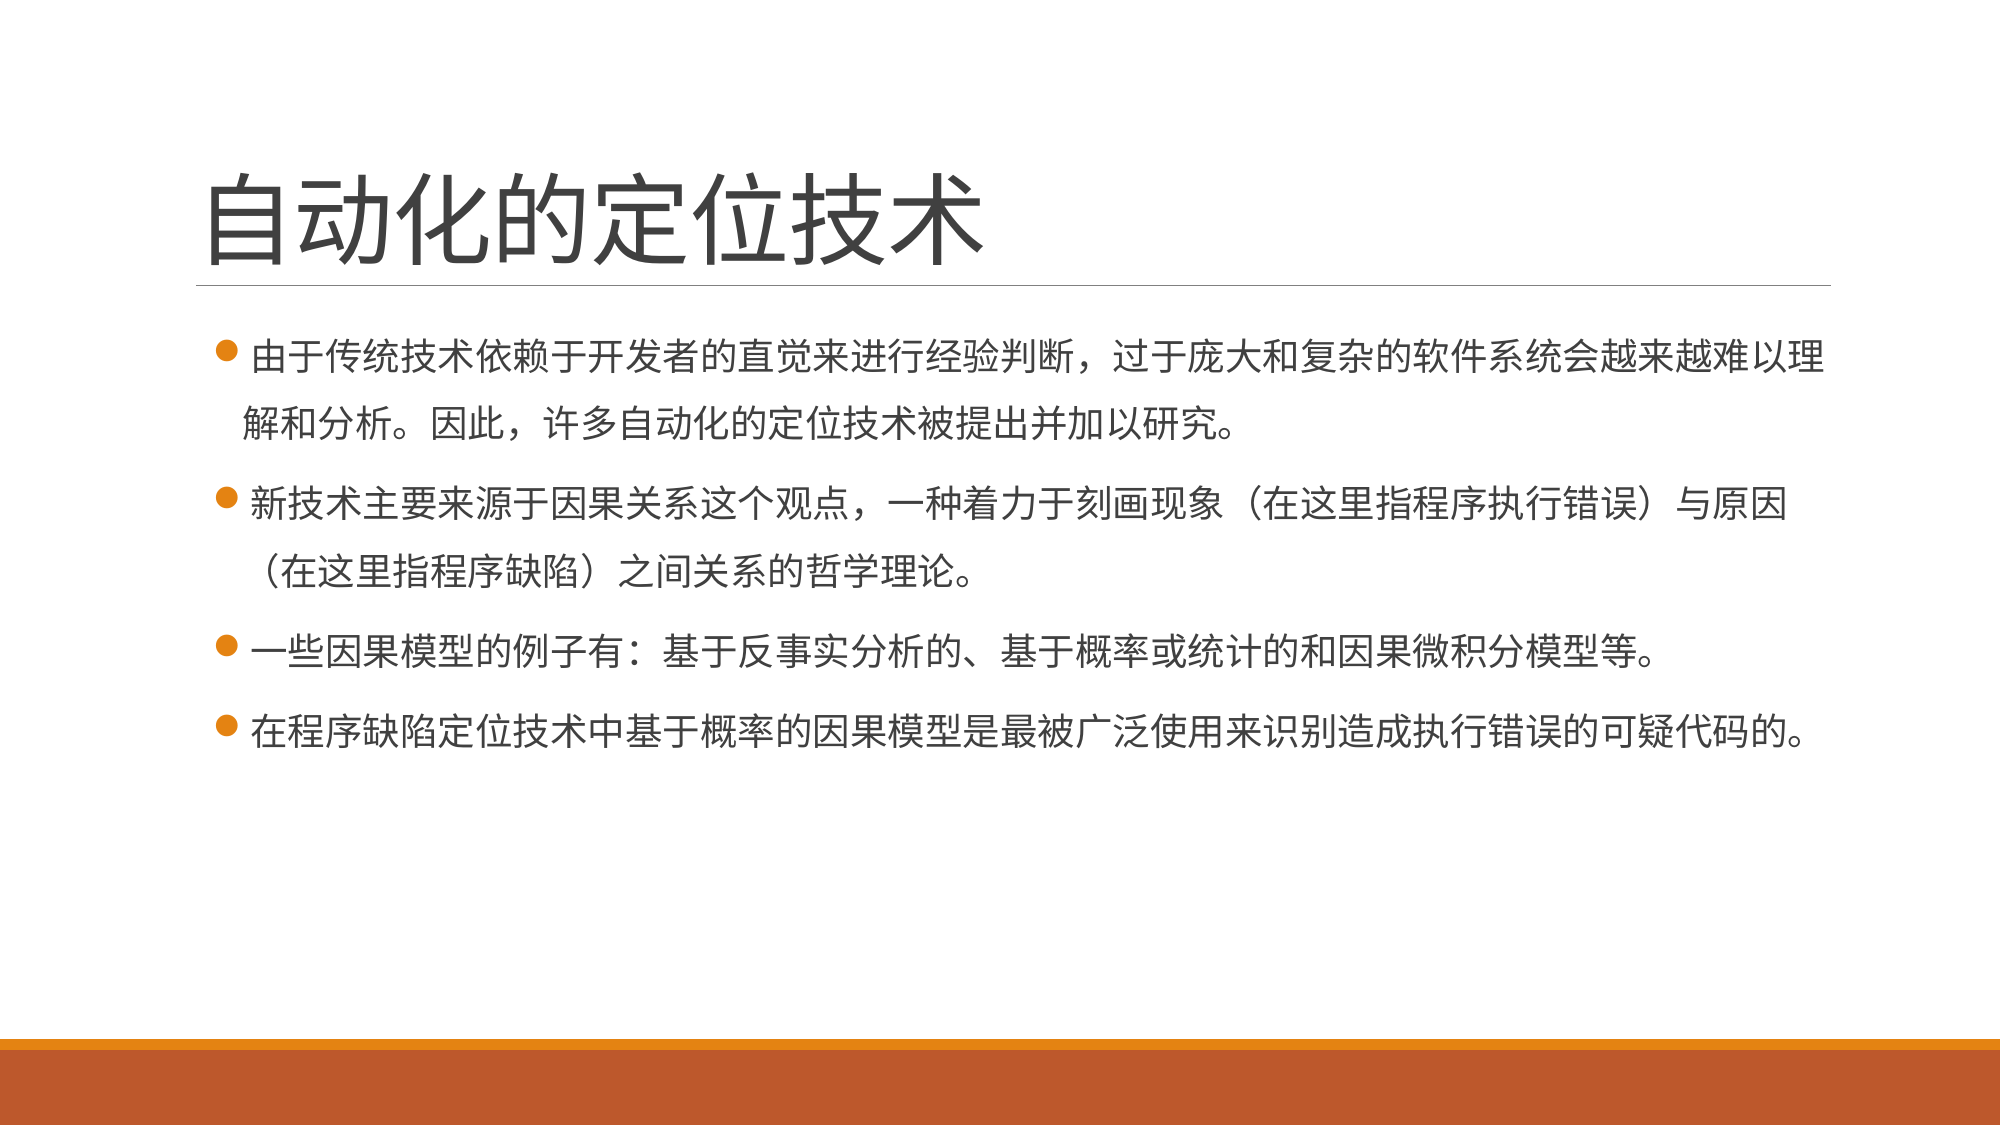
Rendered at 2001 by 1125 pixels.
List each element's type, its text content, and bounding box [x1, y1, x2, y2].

list 由于传统技术依赖于开发者的直觉来进行经验判断，过于庞大和复杂的软件系统会越来越难以理解和分析。因此，许多自动化的定位技术被提出并加以研究。 新技术主要来源于因果关系这个观点，一种着力于刻画现象（在这里指程序执行错误）与原因（在这里指程序缺陷）之间关系的哲学理论。 一些因果模型的例子有：基于反事实分析的、基于概率或统计的和因果微积分模型等。 在程序缺陷定位技术中基于概率的因果模型是最被广泛使用来识别造成执行错误的可疑代码的。 [180, 302, 1830, 963]
title 自动化的定位技术 [180, 47, 1830, 285]
